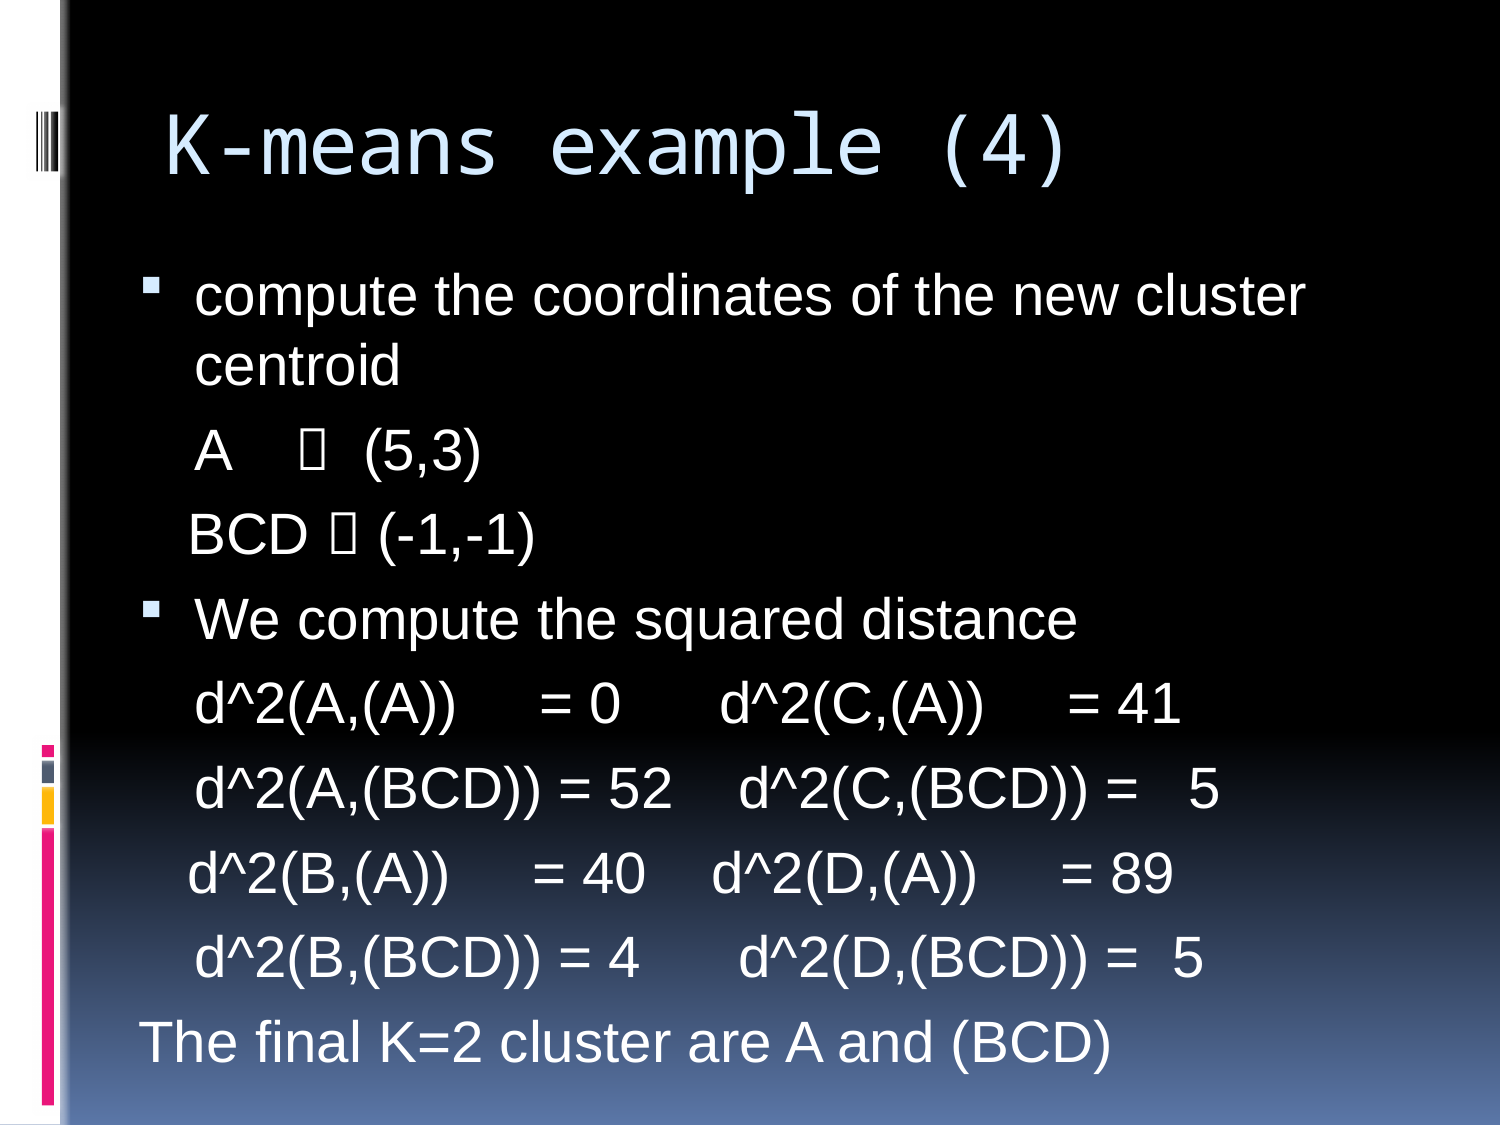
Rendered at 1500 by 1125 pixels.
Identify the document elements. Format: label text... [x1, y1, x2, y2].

list compute the coordinates of the new cluster centroid A  (5,3) BCD  (-1,-1) We compute the squared distance d^2(A,(A)) = 0 d^2(C,(A)) = 41 d^2(A,(BCD)) = 52 d^2(C,(BCD)) = 5 d^2(B,(A)) = 40 d^2(D,(A)) = 89 d^2(B,(BCD)) = 4 d^2(D,(BCD)) = 5 The final K=2 cluster are A and (BCD) [112, 249, 1447, 1083]
title K-means example (4) [150, 83, 1425, 234]
